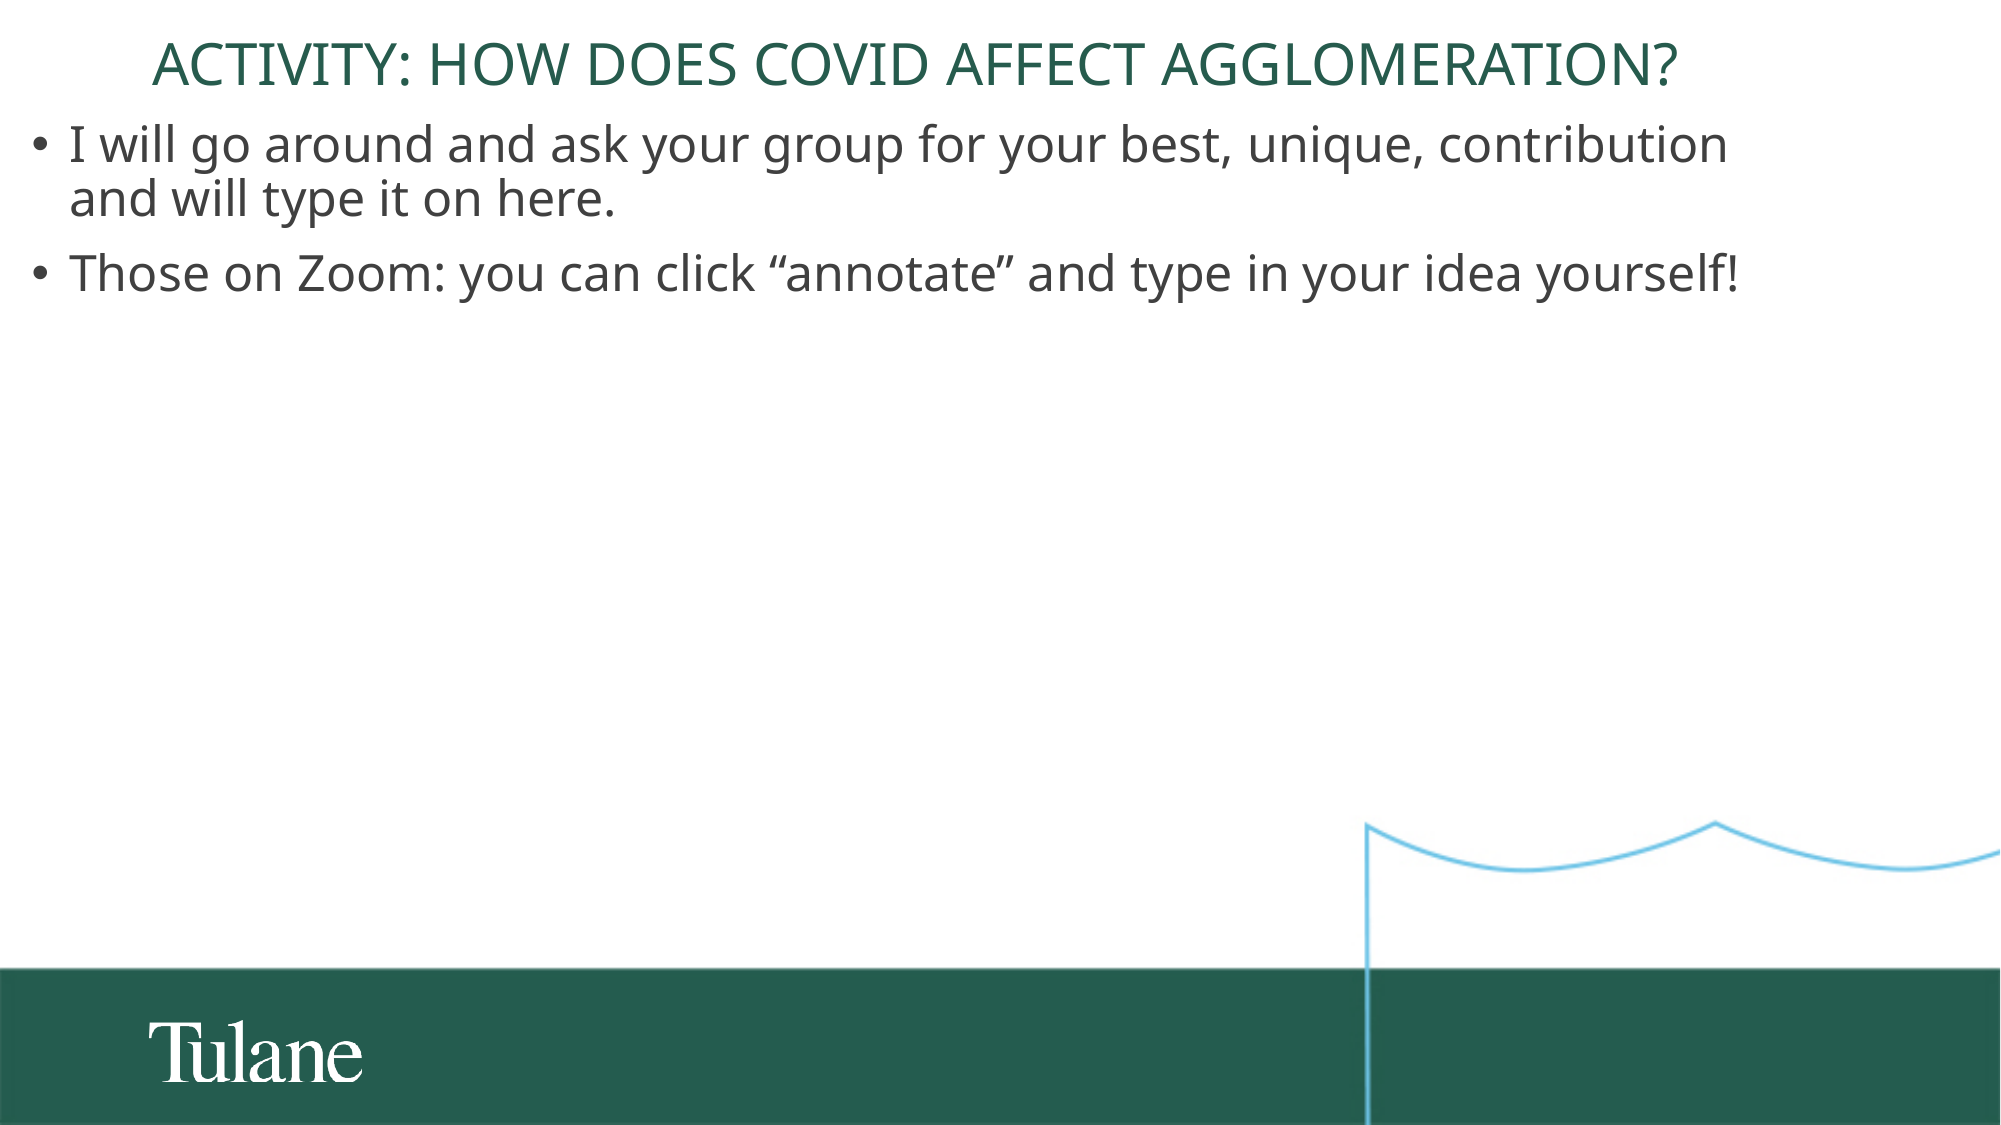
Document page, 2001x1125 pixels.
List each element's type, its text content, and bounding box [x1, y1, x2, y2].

list I will go around and ask your group for your best, unique, contribution and will type it on here. Those on Zoom: you can click “annotate” and type in your idea yourself! [16, 111, 1840, 826]
picture [0, 0, 2001, 1125]
title Activity: How does COVID affect agglomeration? [137, 21, 1863, 112]
